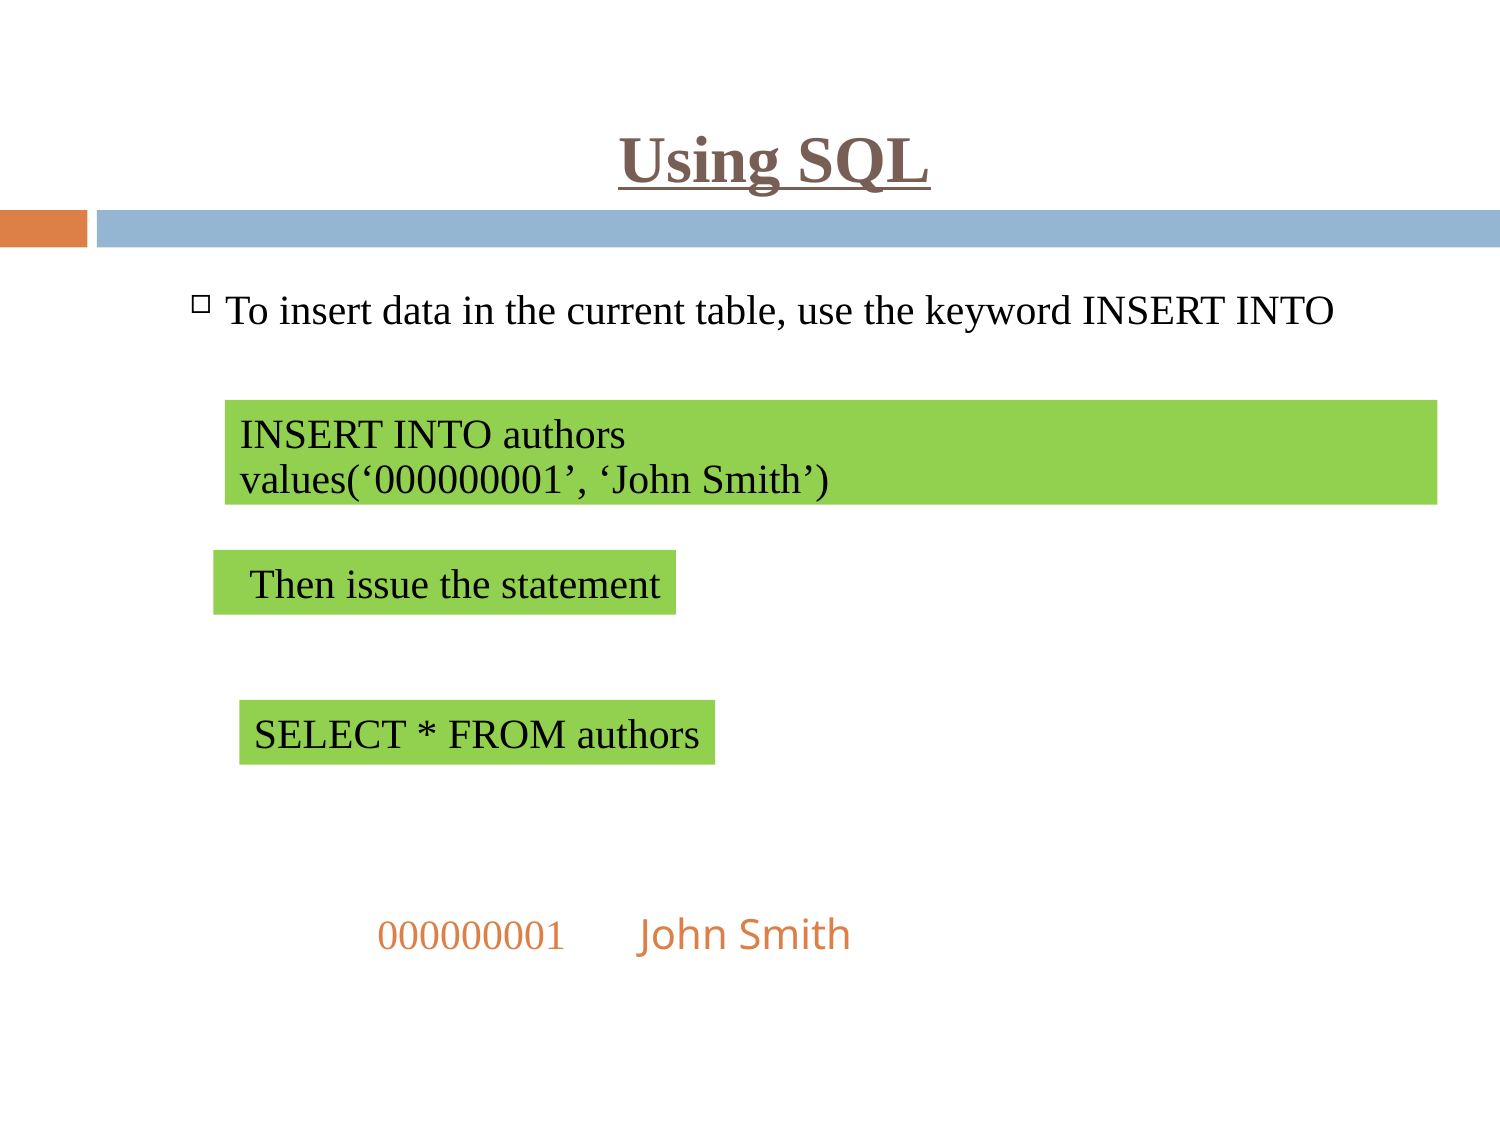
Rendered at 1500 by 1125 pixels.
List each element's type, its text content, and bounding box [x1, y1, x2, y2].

text_box Then issue the statement [213, 549, 676, 615]
text_box INSERT INTO authors values(‘000000001’, ‘John Smith’) [224, 399, 1438, 505]
text_box SELECT * FROM authors [239, 699, 716, 765]
text_box John Smith [624, 900, 1013, 965]
text_box 000000001 [362, 900, 613, 965]
text_box Using SQL [350, 62, 1200, 250]
text_box To insert data in the current table, use the keyword INSERT INTO [174, 275, 1413, 463]
